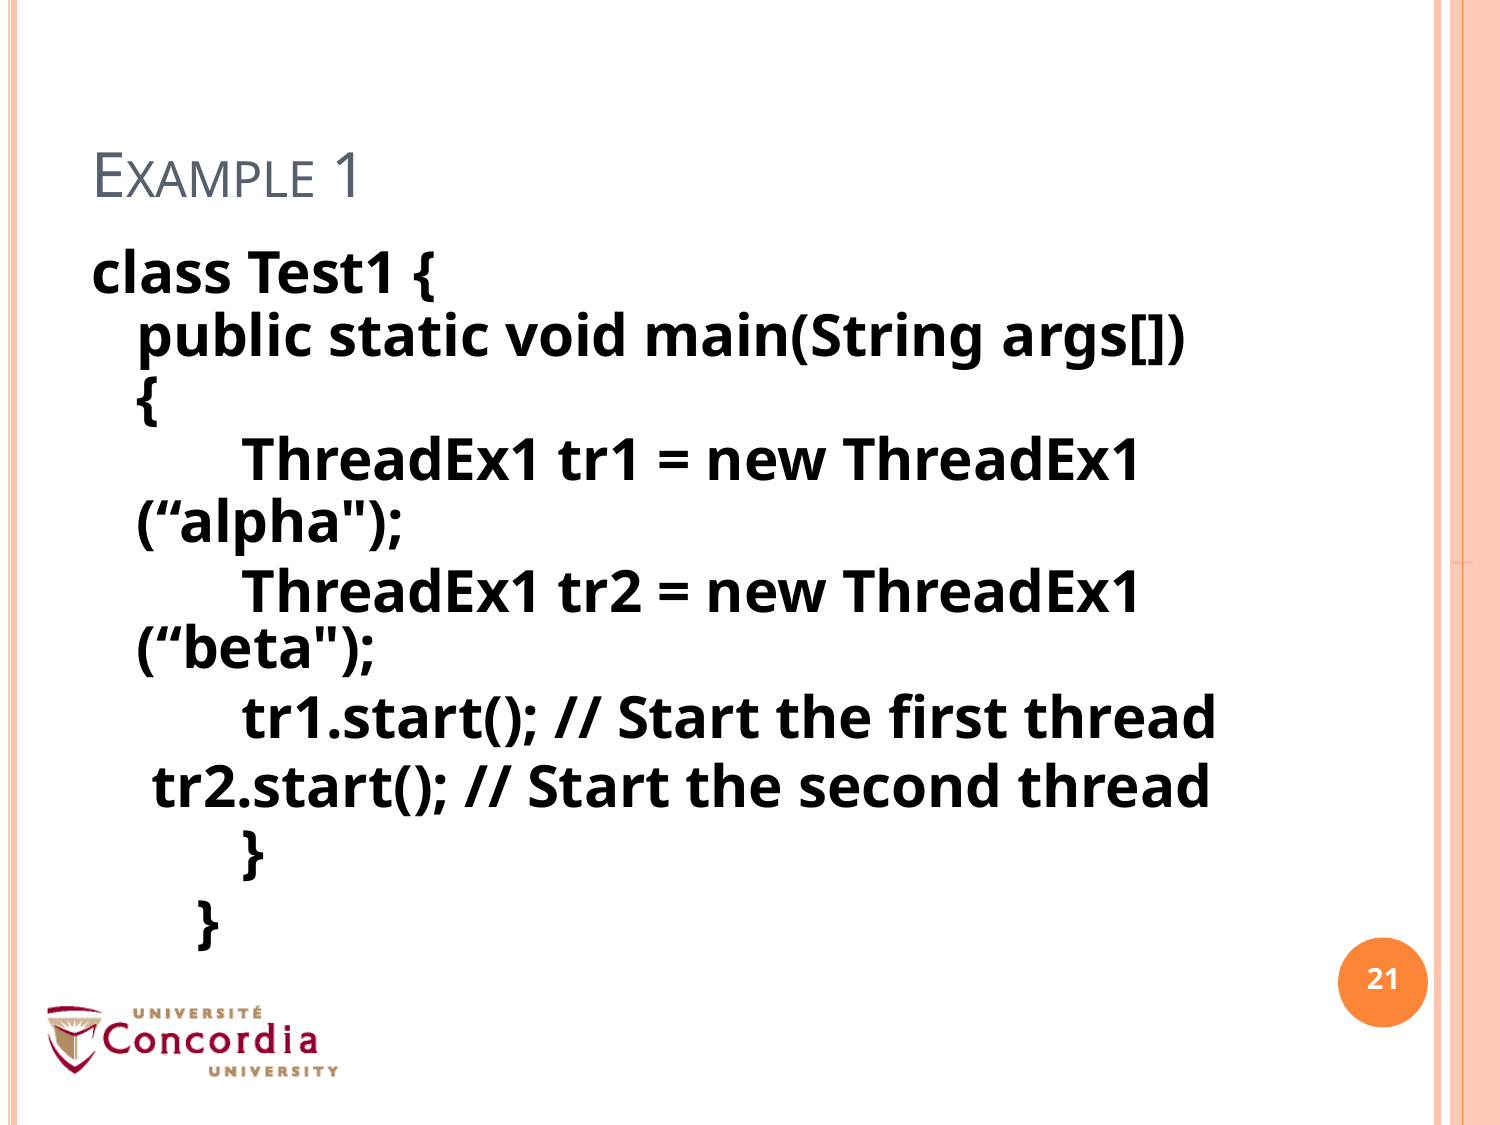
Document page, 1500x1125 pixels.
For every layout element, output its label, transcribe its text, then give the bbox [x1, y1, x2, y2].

picture [41, 975, 343, 1118]
slide_number 21 [1362, 968, 1405, 1125]
text_box class Test1 { public static void main(String args[]) { ThreadEx1 tr1 = new ThreadEx1 (“alpha"); ThreadEx1 tr2 = new ThreadEx1 (“beta"); tr1.start(); // Start the first thread tr2.start(); // Start the second thread } } [89, 236, 1263, 954]
title EXAMPLE 1 [87, 28, 1413, 323]
